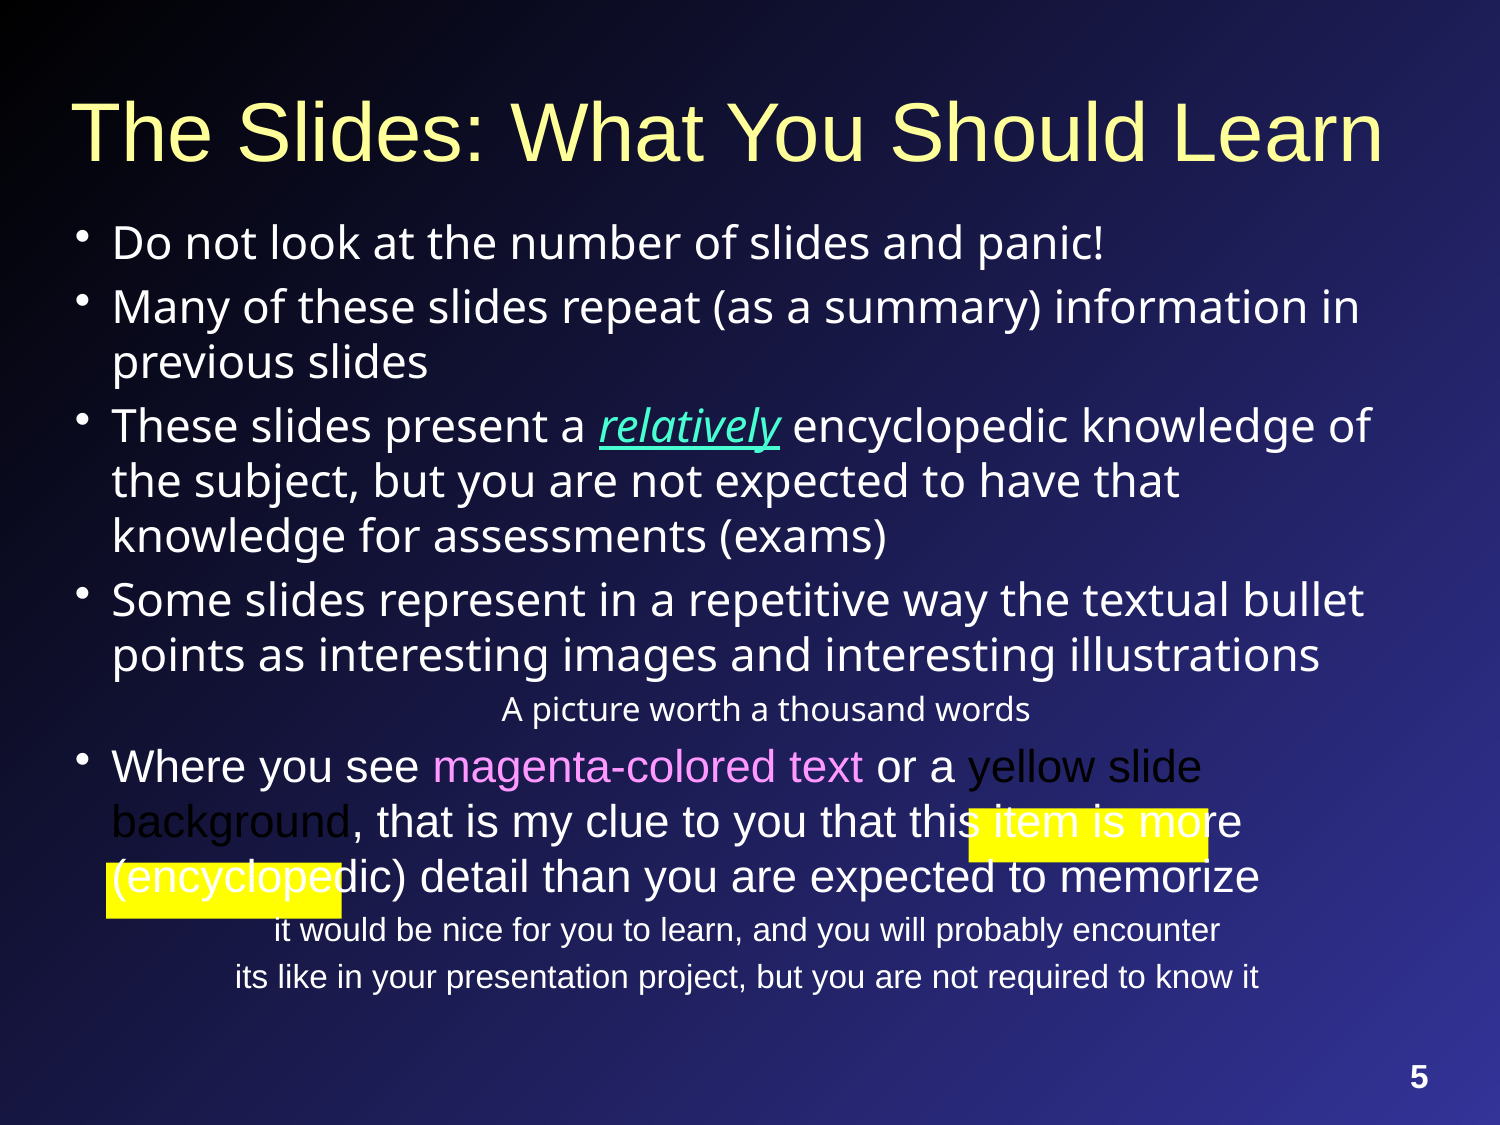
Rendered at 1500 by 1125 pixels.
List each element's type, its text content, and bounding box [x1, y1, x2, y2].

title The Slides: What You Should Learn [55, 69, 1435, 187]
list Do not look at the number of slides and panic! Many of these slides repeat (as a summary) information in previous slides These slides present a relatively encyclopedic knowledge of the subject, but you are not expected to have that knowledge for assessments (exams) Some slides represent in a repetitive way the textual bullet points as interesting images and interesting illustrations A picture worth a thousand words Where you see magenta-colored text or a yellow slide background, that is my clue to you that this item is more (encyclopedic) detail than you are expected to memorize it would be nice for you to learn, and you will probably encounter its like in your presentation project, but you are not required to know it [59, 206, 1437, 1074]
slide_number 5 [1093, 1044, 1444, 1105]
